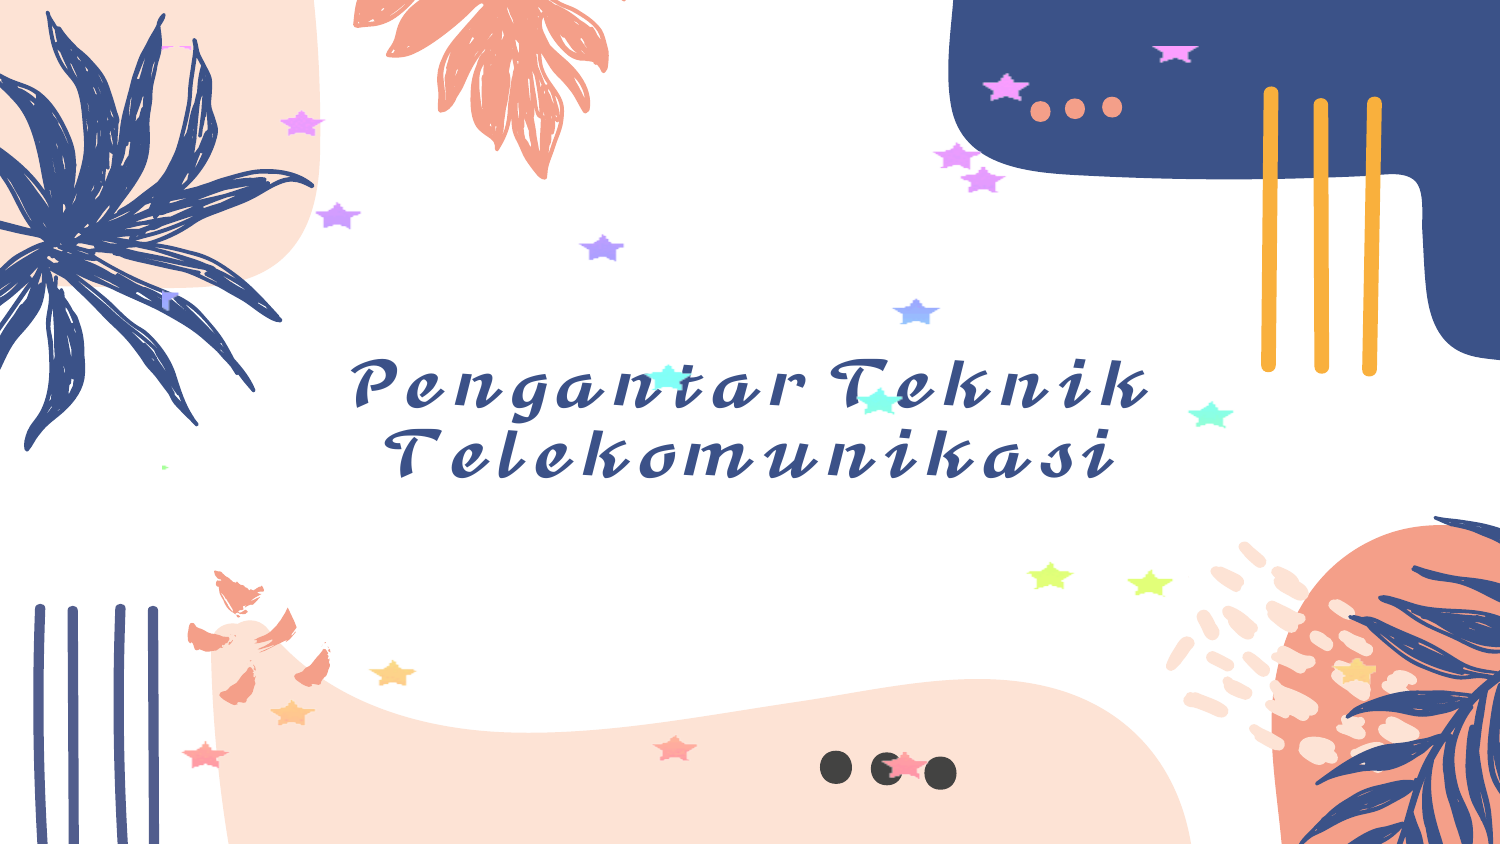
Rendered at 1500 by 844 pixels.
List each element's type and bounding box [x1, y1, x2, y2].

picture [162, 46, 1376, 781]
